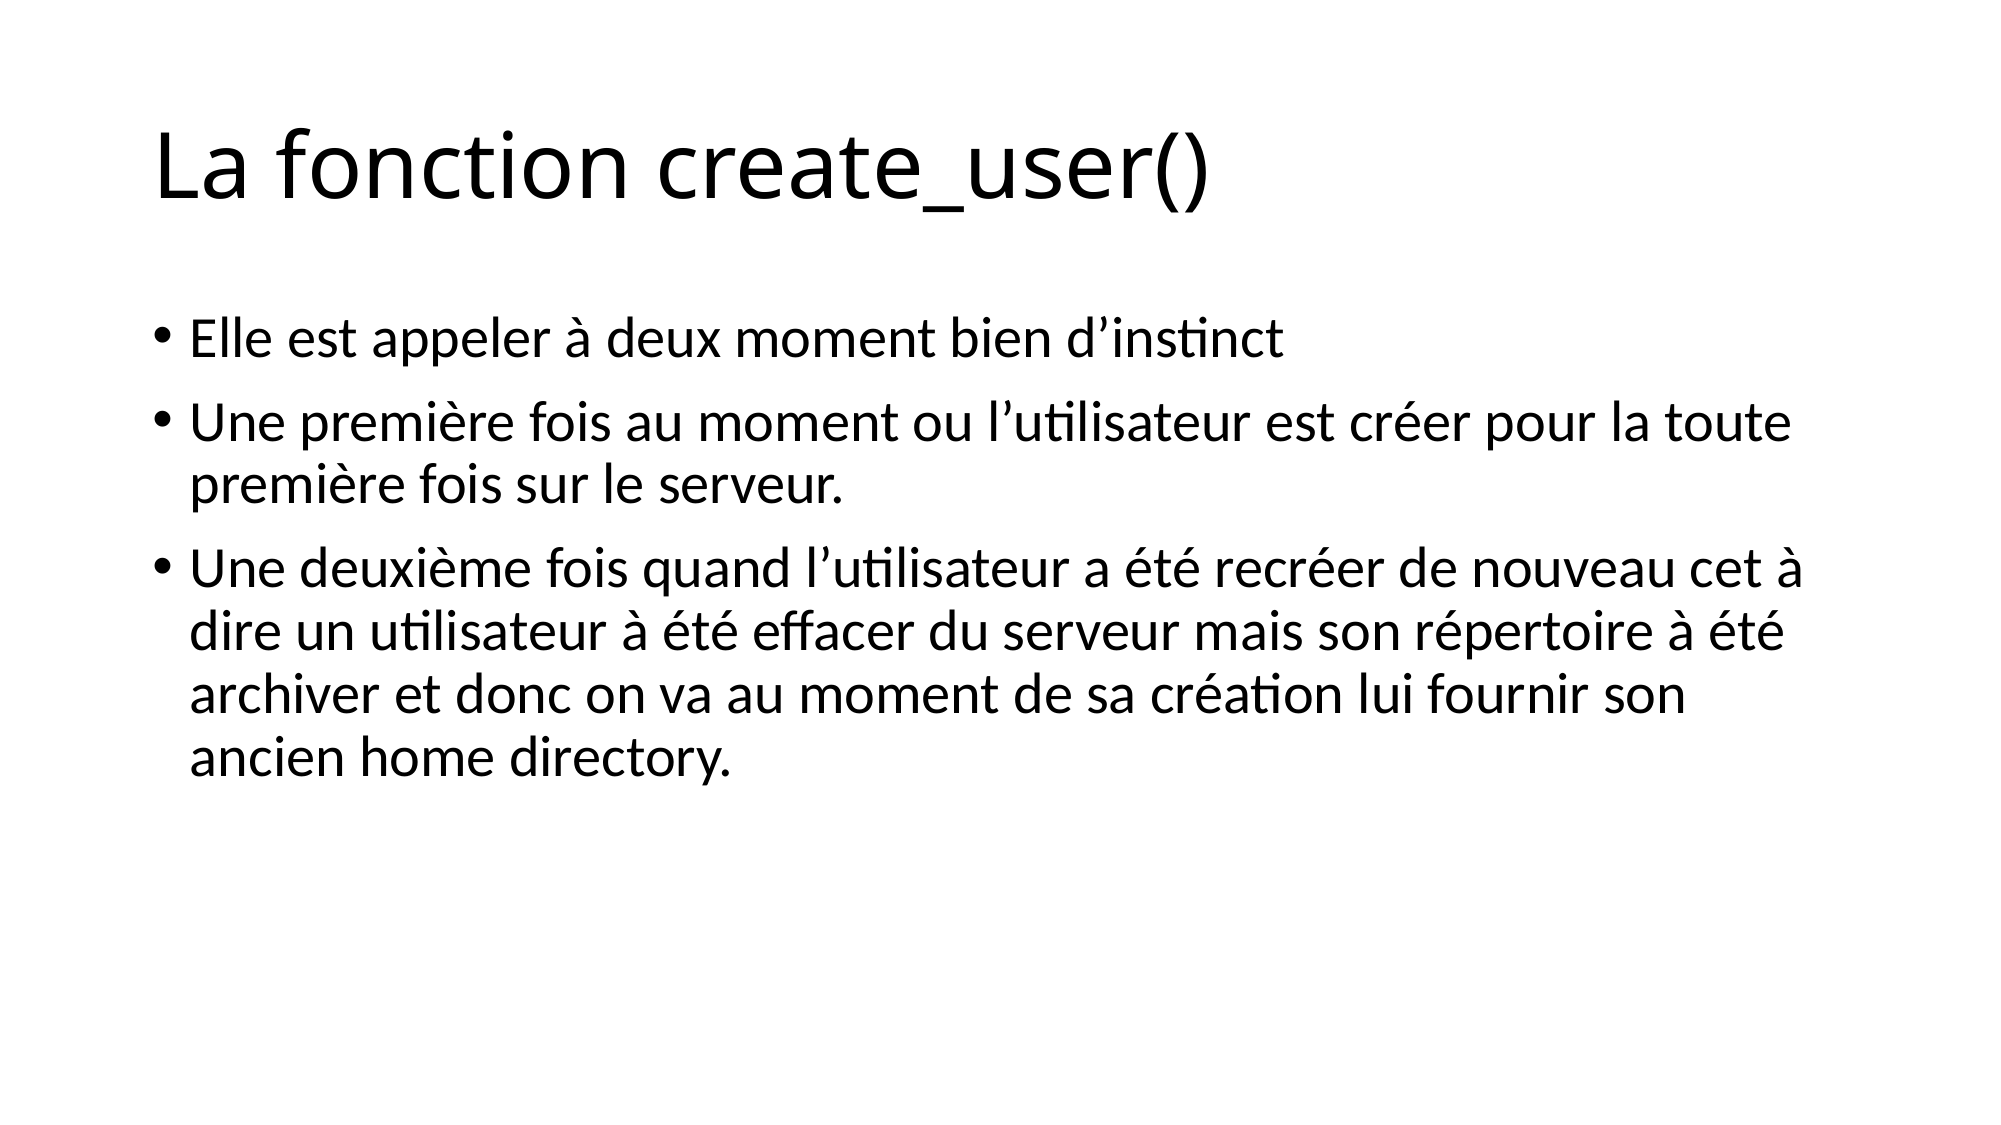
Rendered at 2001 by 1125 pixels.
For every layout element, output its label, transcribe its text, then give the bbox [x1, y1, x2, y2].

list Elle est appeler à deux moment bien d’instinct Une première fois au moment ou l’utilisateur est créer pour la toute première fois sur le serveur. Une deuxième fois quand l’utilisateur a été recréer de nouveau cet à dire un utilisateur à été effacer du serveur mais son répertoire à été archiver et donc on va au moment de sa création lui fournir son ancien home directory. [137, 299, 1863, 1014]
title La fonction create_user() [137, 59, 1863, 278]
